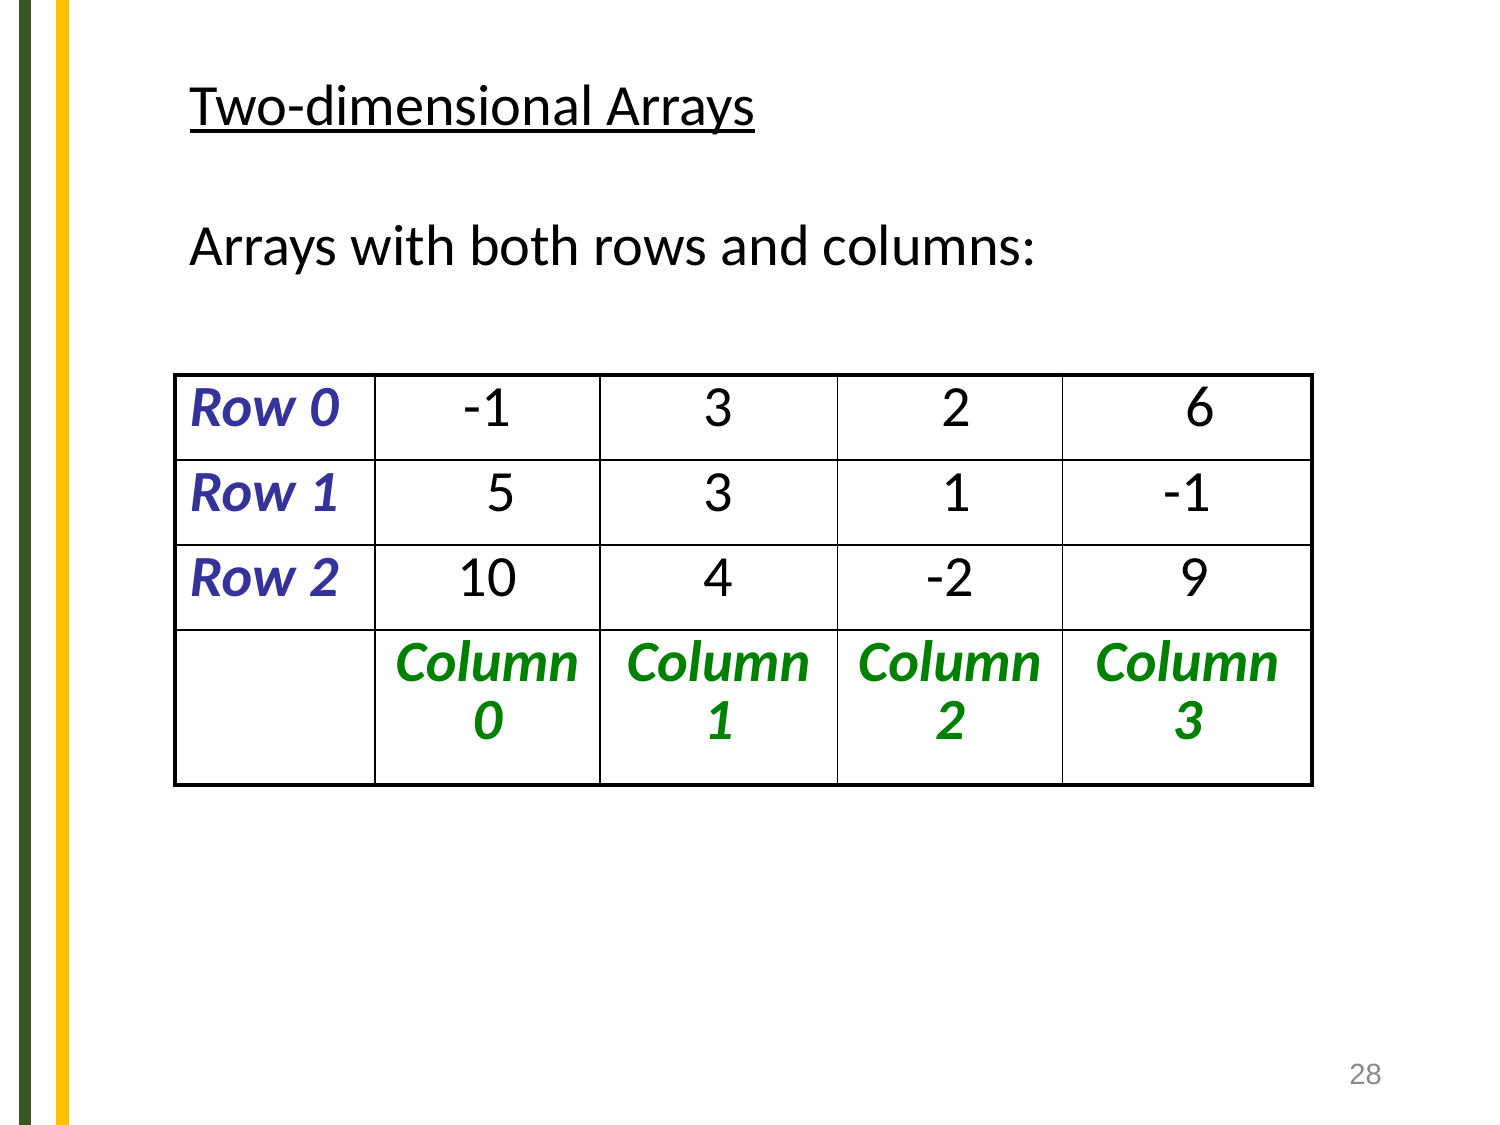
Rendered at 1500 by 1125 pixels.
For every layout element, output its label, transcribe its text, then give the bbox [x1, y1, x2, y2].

table_header -1 [376, 377, 599, 459]
table_cell [177, 631, 374, 783]
table_cell 3 [601, 461, 837, 544]
table_cell Column 3 [1063, 631, 1310, 783]
table_cell 10 [376, 546, 599, 629]
table_cell Column 0 [376, 631, 599, 783]
table_cell 5 [376, 461, 599, 544]
text_box Two-dimensional Arrays Arrays with both rows and columns: [174, 59, 1227, 285]
table_cell Column 1 [601, 631, 837, 783]
table_header 3 [601, 377, 837, 459]
table_cell -1 [1063, 461, 1310, 544]
slide_number 28 [1059, 1042, 1397, 1103]
table_header 6 [1063, 377, 1310, 459]
table_header Row 0 [177, 377, 374, 459]
table_cell Column 2 [838, 631, 1062, 783]
table_cell 4 [601, 546, 837, 629]
table_cell 1 [838, 461, 1062, 544]
table_cell Row 1 [177, 461, 374, 544]
table_cell Row 2 [177, 546, 374, 629]
table_cell -2 [838, 546, 1062, 629]
table_cell 9 [1063, 546, 1310, 629]
table_header 2 [838, 377, 1062, 459]
